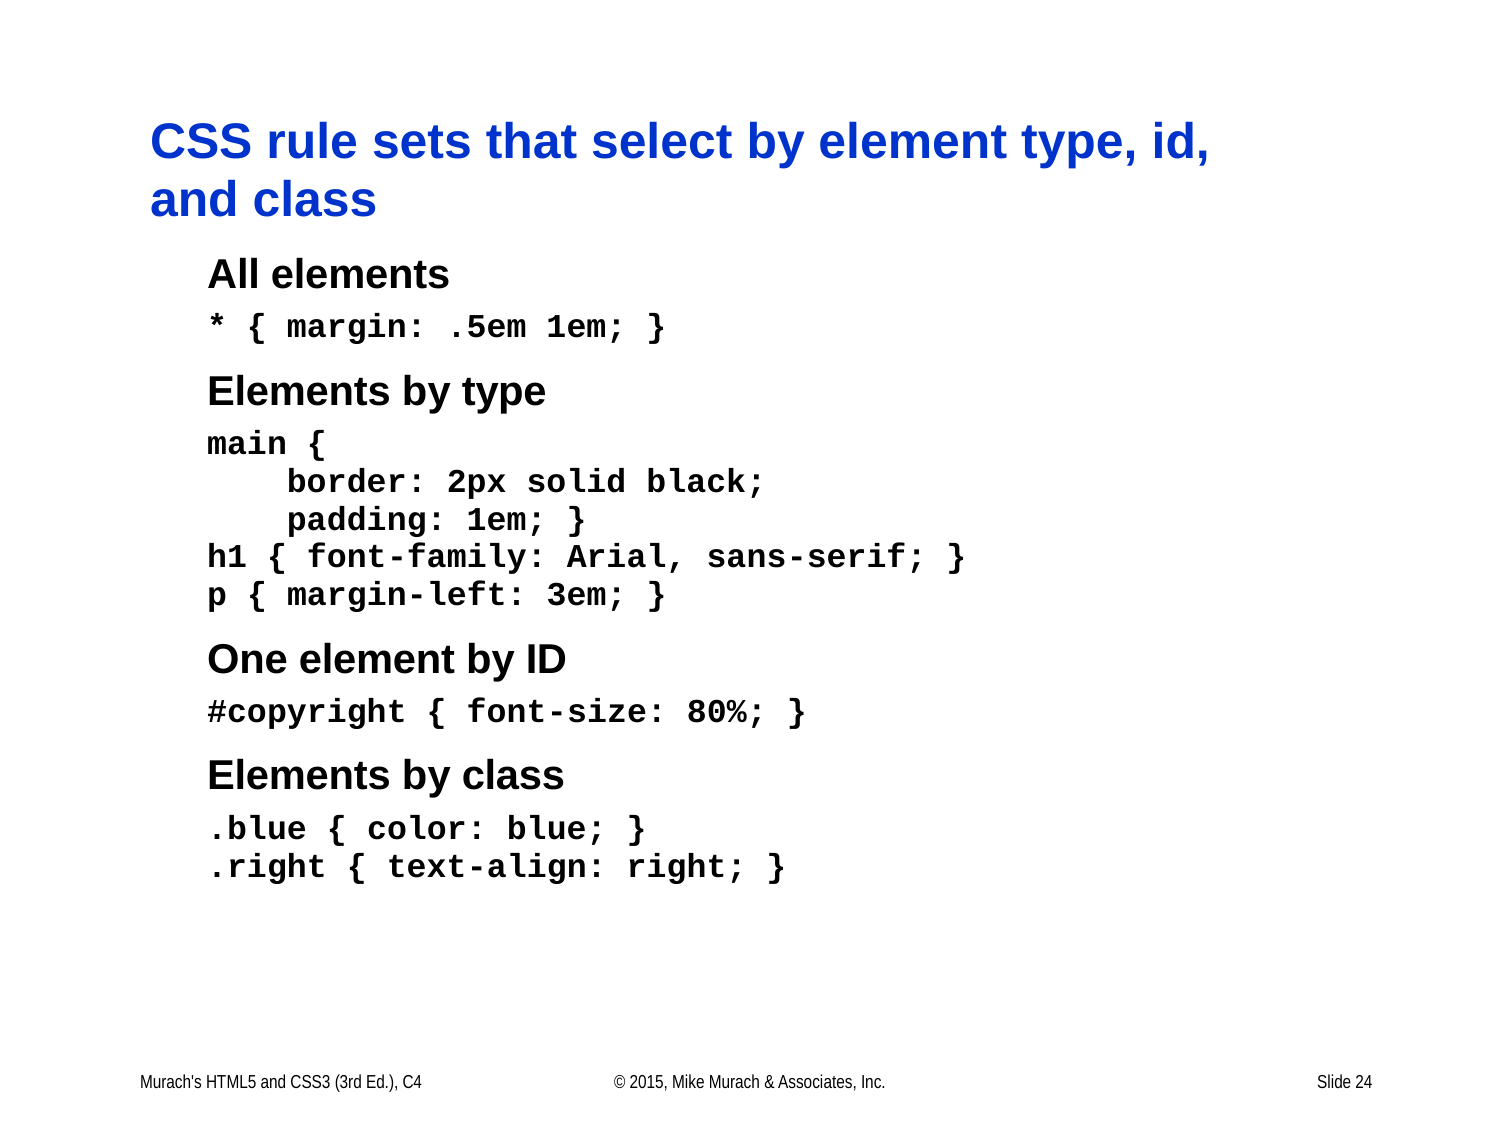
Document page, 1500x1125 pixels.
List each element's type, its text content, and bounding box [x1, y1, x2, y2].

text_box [149, 112, 1348, 230]
footer © 2015, Mike Murach & Associates, Inc. [474, 1025, 1025, 1100]
slide_number Murach's HTML5 and CSS3 (3rd Ed.), C4 [125, 1025, 450, 1100]
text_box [149, 230, 1348, 901]
slide_number Slide 24 [1074, 1025, 1388, 1100]
